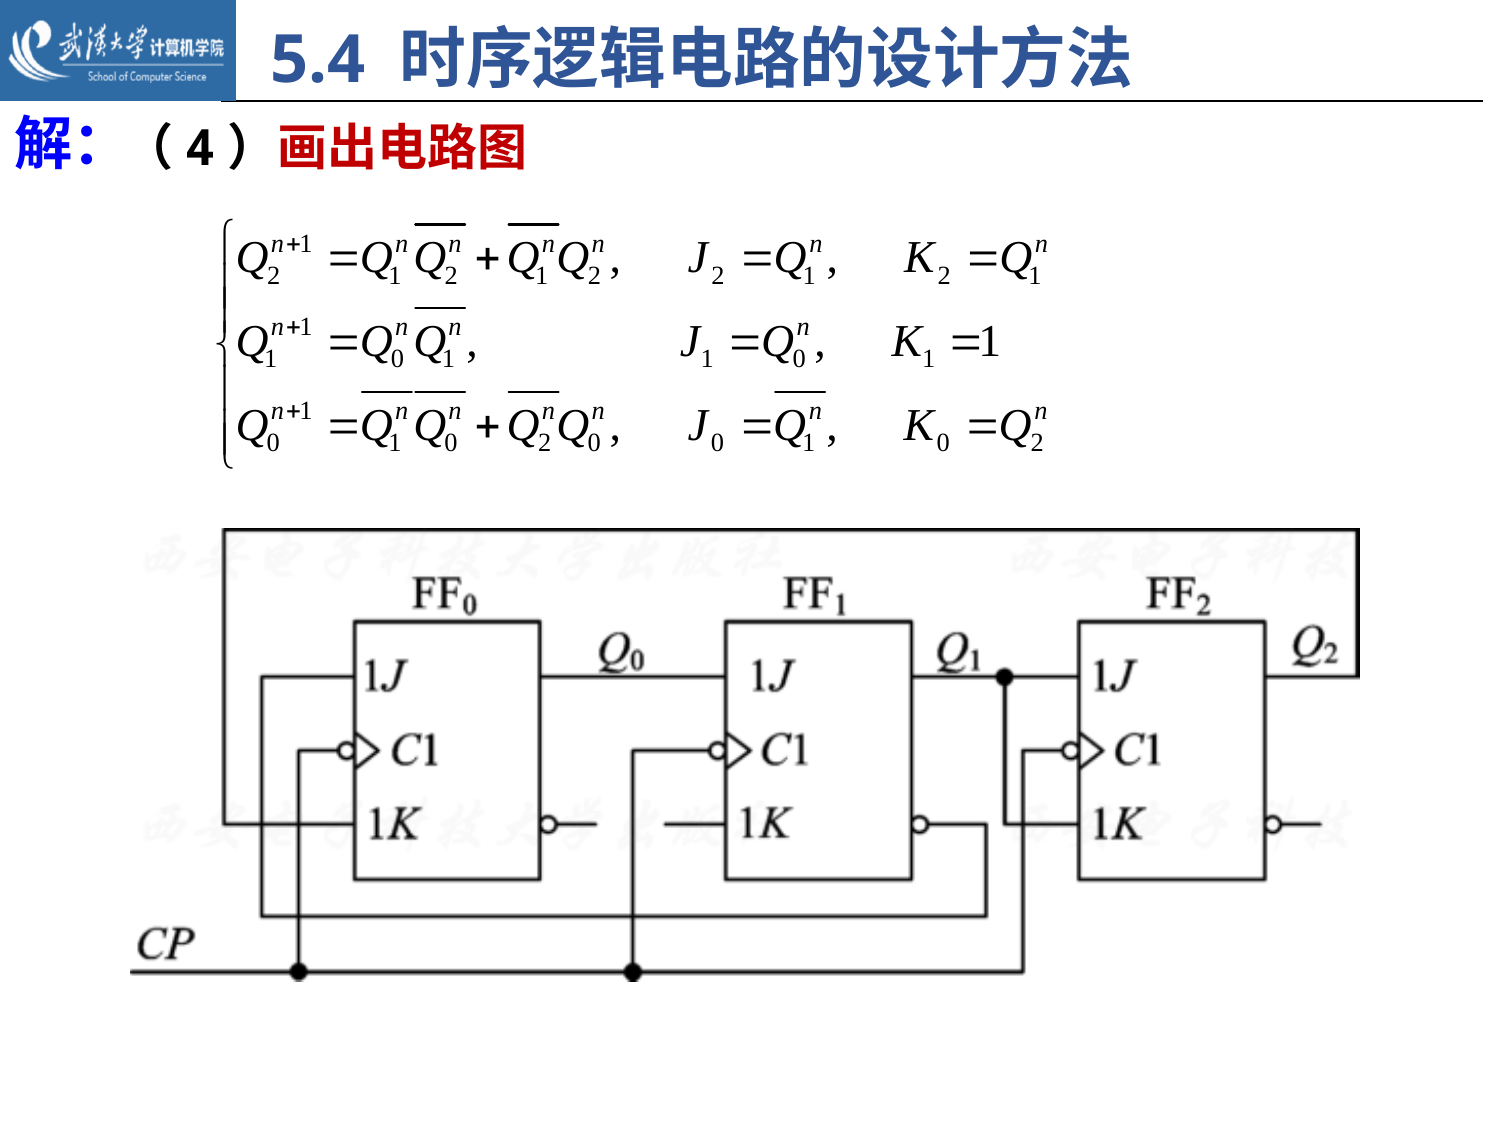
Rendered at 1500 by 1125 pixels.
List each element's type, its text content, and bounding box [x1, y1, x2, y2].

text_box 5.4 时序逻辑电路的设计方法 [255, 8, 1270, 100]
text_box 解： [0, 101, 131, 184]
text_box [206, 211, 1063, 478]
picture [130, 528, 1360, 982]
picture [0, 0, 236, 101]
text_box （4）画出电路图 [108, 107, 1418, 183]
